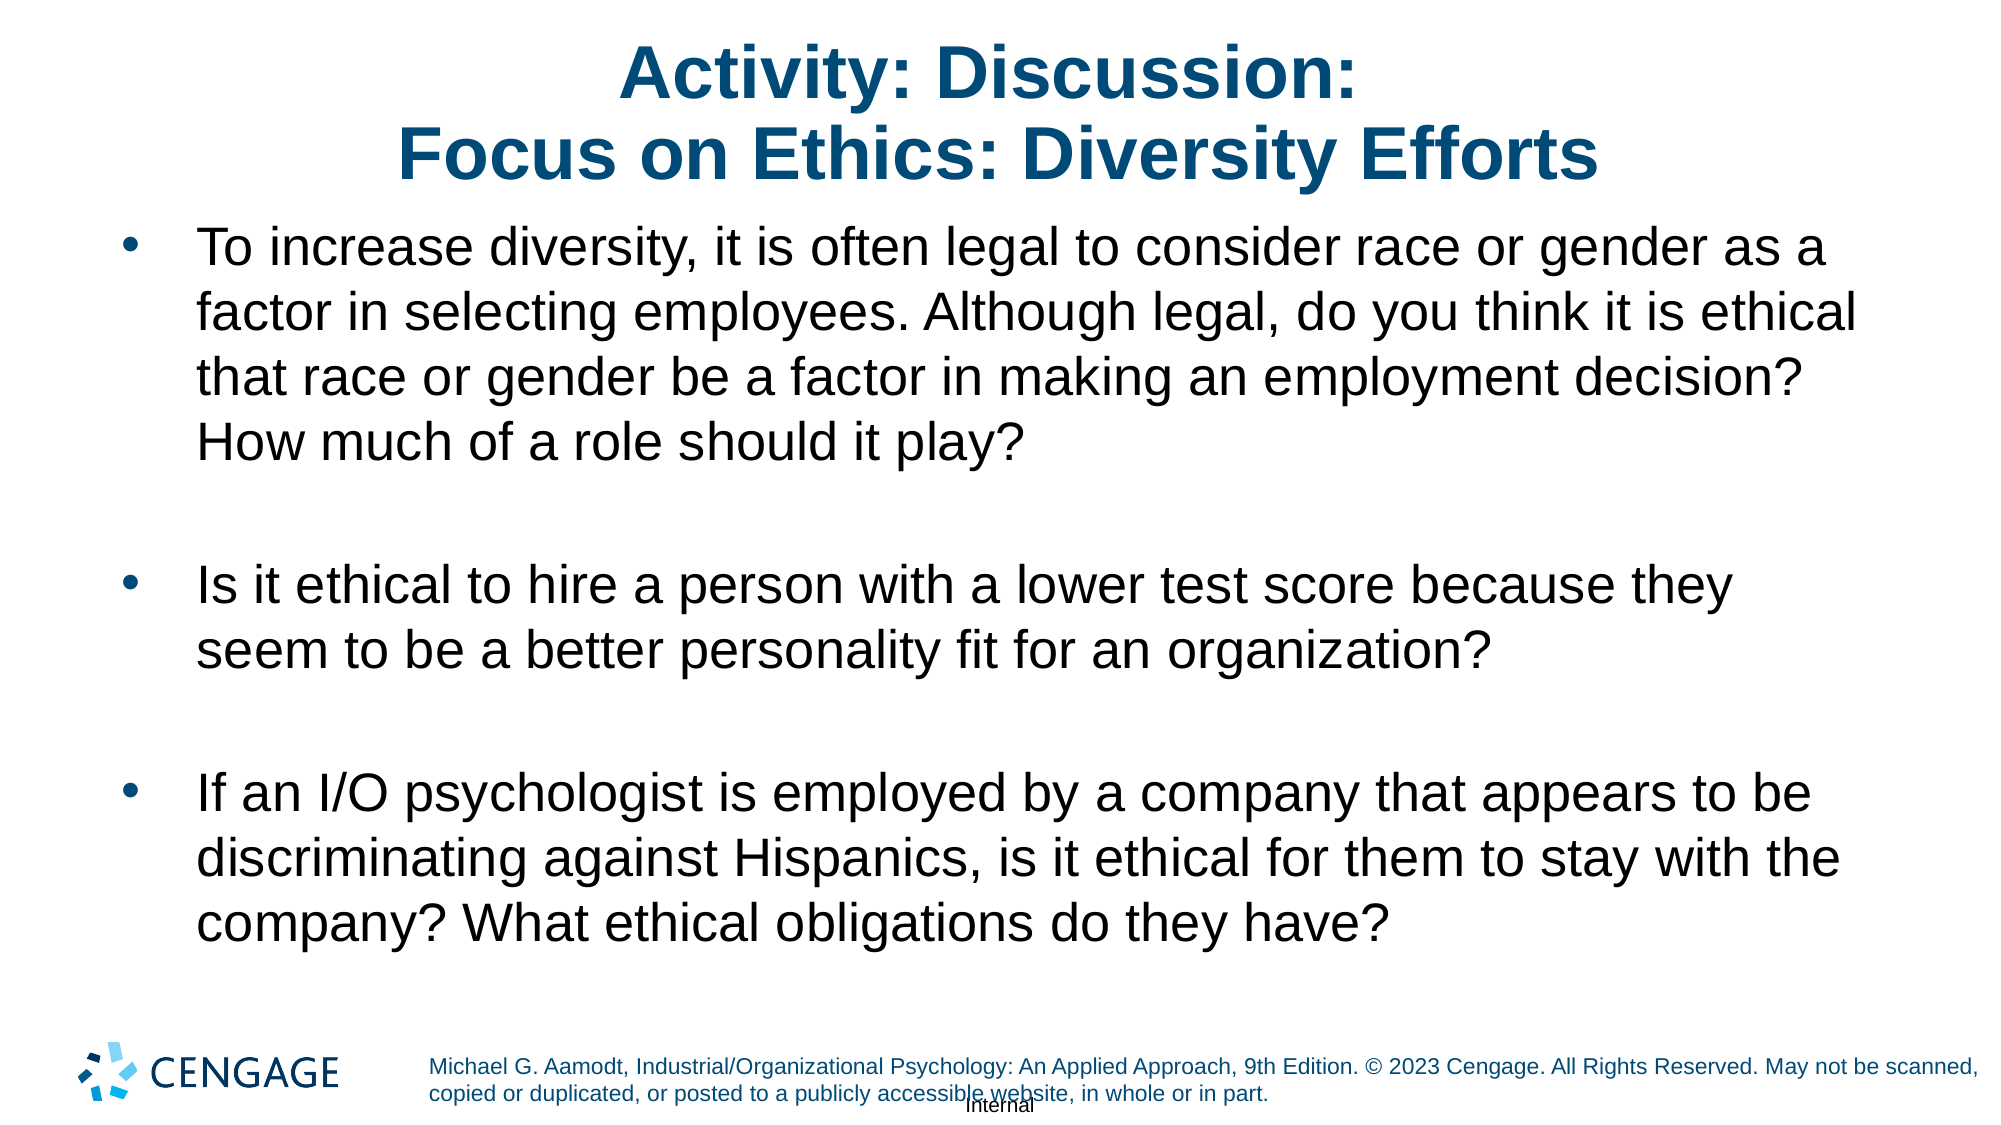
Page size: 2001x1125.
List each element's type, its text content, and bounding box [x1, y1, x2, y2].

picture [78, 1042, 338, 1101]
title Activity: Discussion: Focus on Ethics: Diversity Efforts [137, 59, 1863, 171]
list To increase diversity, it is often legal to consider race or gender as a factor in selecting employees. Although legal, do you think it is ethical that race or gender be a factor in making an employment decision? How much of a role should it play? Is it ethical to hire a person with a lower test score because they seem to be a better personality fit for an organization? If an I/O psychologist is employed by a company that appears to be discriminating against Hispanics, is it ethical for them to stay with the company? What ethical obligations do they have? [121, 211, 1880, 1000]
